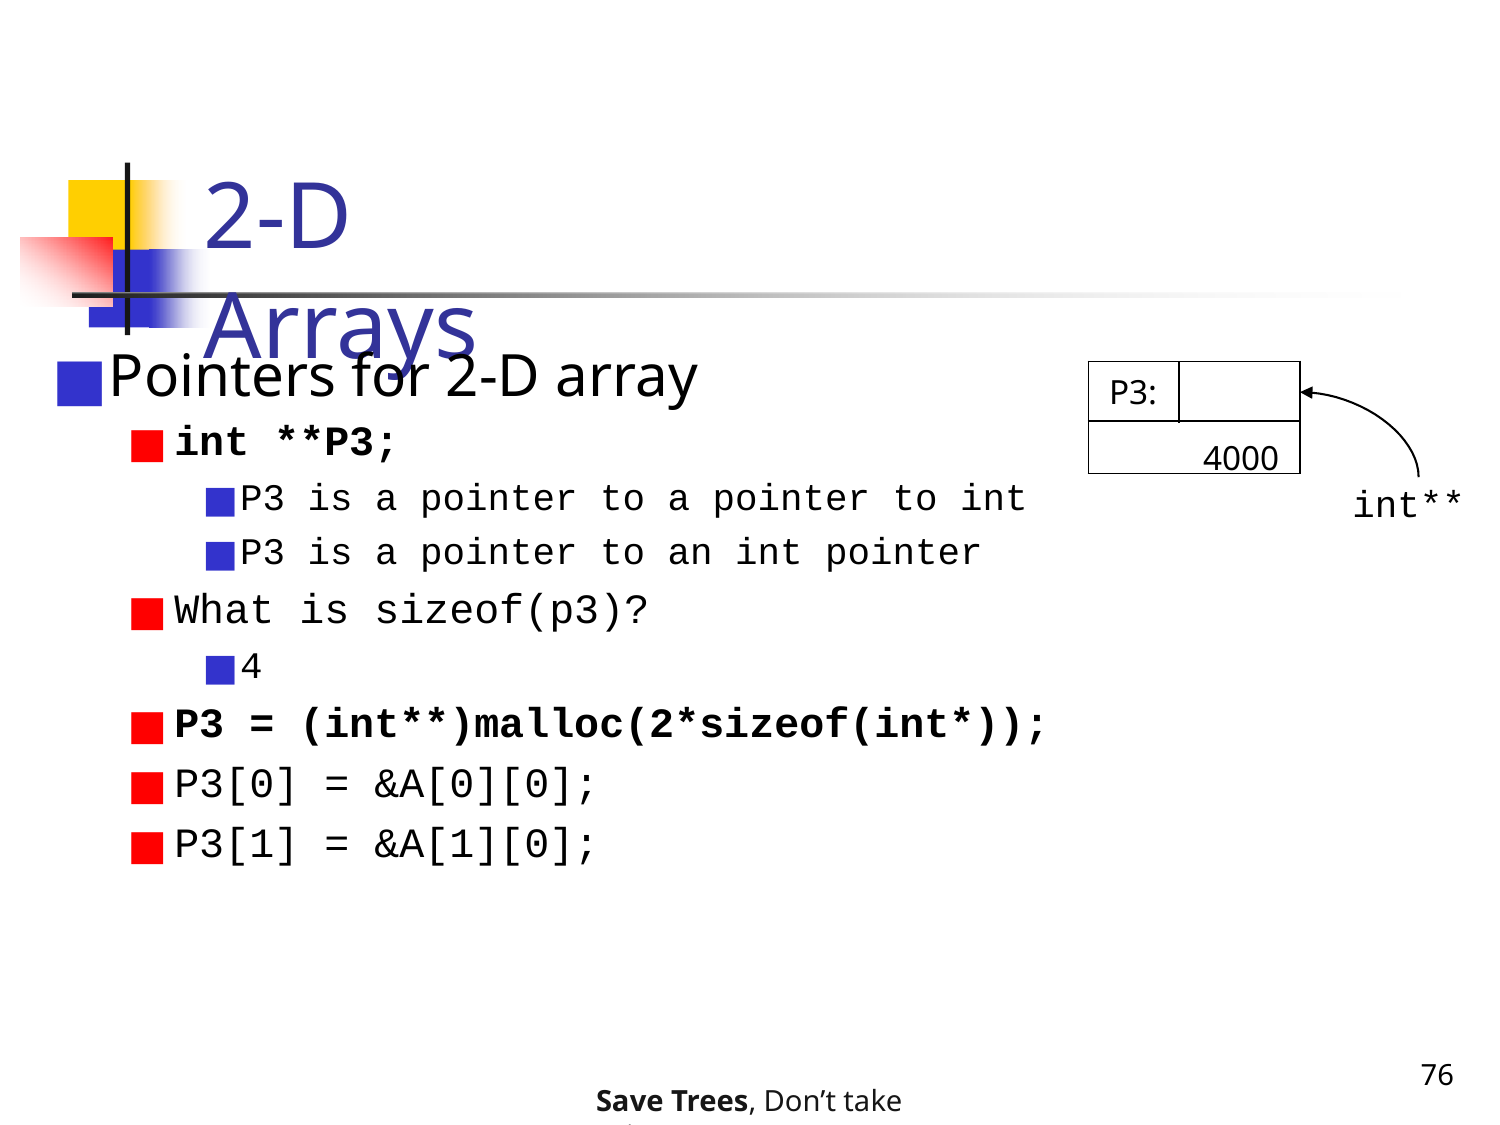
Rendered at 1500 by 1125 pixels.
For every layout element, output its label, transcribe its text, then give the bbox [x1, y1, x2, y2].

footer Save Trees, Don’t take printouts [594, 1080, 1031, 1125]
picture [636, 292, 1423, 298]
text_box Pointers for 2-D array int **P3; P3 is a pointer to a pointer to int P3 is a pointer to an int pointer What is sizeof(p3)? 4 P3 = (int**)malloc(2*sizeof(int*)); P3[0] = &A[0][0]; P3[1] = &A[1][0]; [50, 328, 1052, 866]
table_header P3: [1089, 362, 1299, 420]
table_cell 4000 [1089, 422, 1294, 473]
text_box int** [1350, 478, 1467, 526]
slide_number 76 [1414, 1054, 1459, 1125]
title 2-D Arrays [201, 154, 636, 328]
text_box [1299, 386, 1419, 478]
picture [20, 180, 201, 328]
